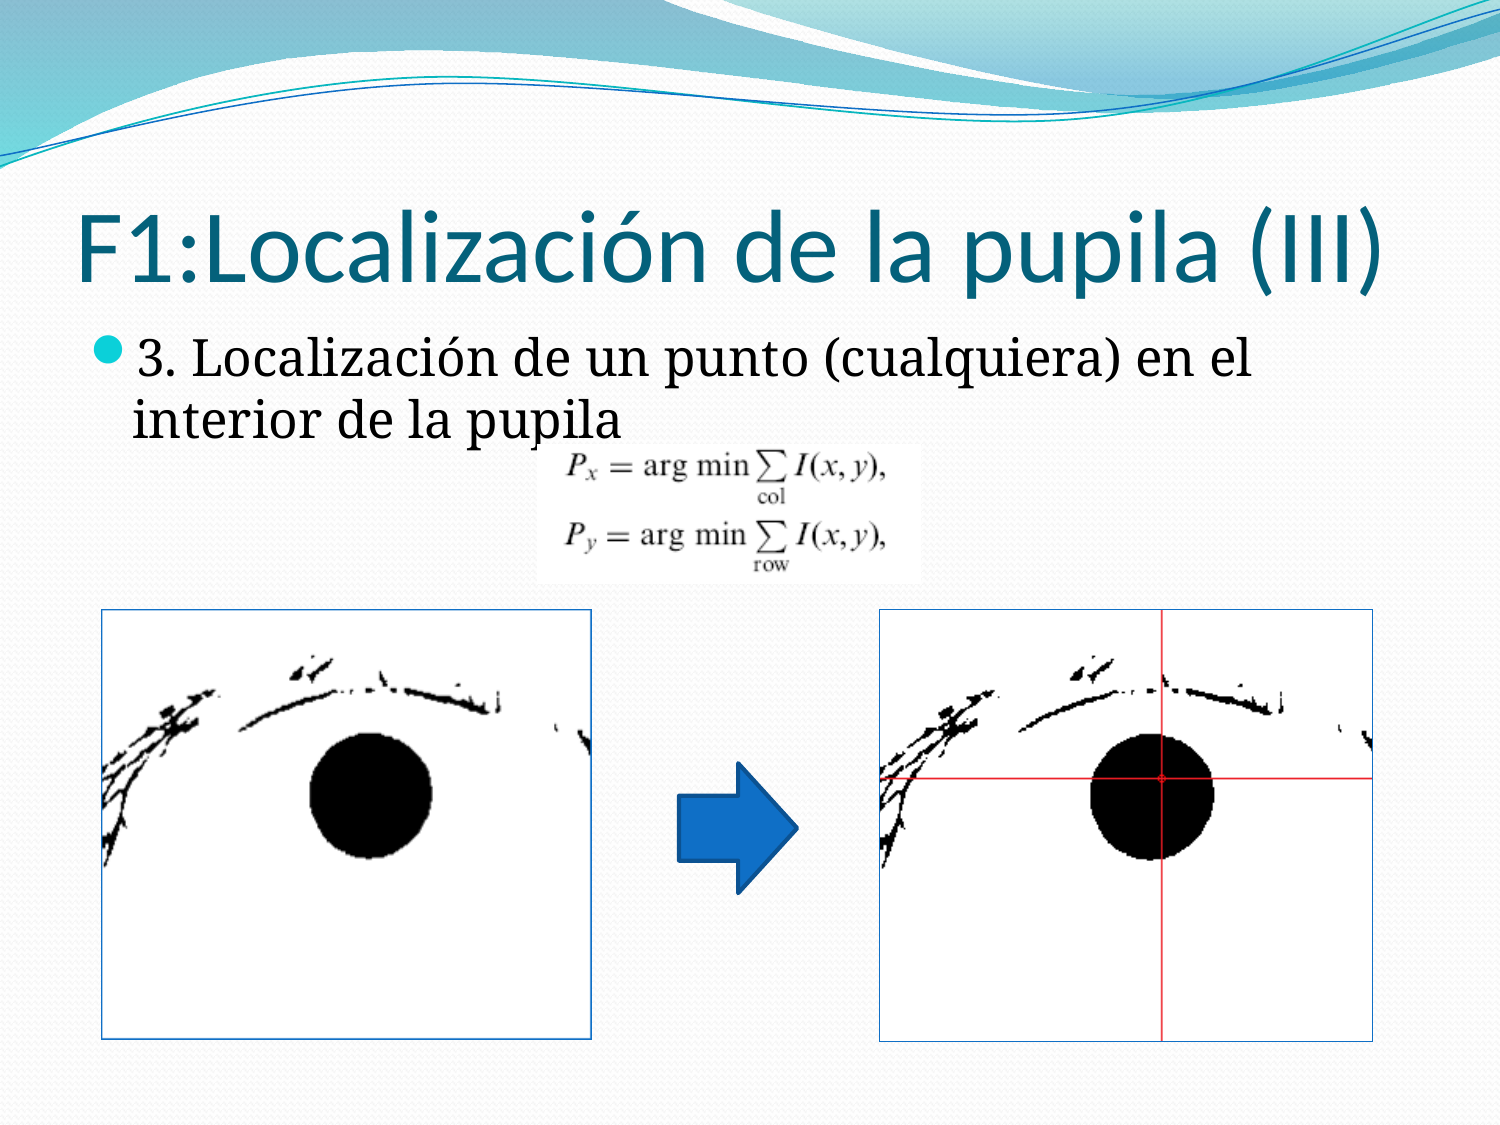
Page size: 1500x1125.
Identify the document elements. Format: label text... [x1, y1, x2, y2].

picture [100, 609, 592, 1040]
picture [537, 444, 921, 584]
list 3. Localización de un punto (cualquiera) en el interior de la pupila [75, 317, 1425, 457]
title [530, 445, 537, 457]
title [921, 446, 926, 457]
picture [879, 609, 1373, 1042]
text_box [676, 761, 799, 896]
title F1:Localización de la pupila (III) [75, 115, 1425, 303]
